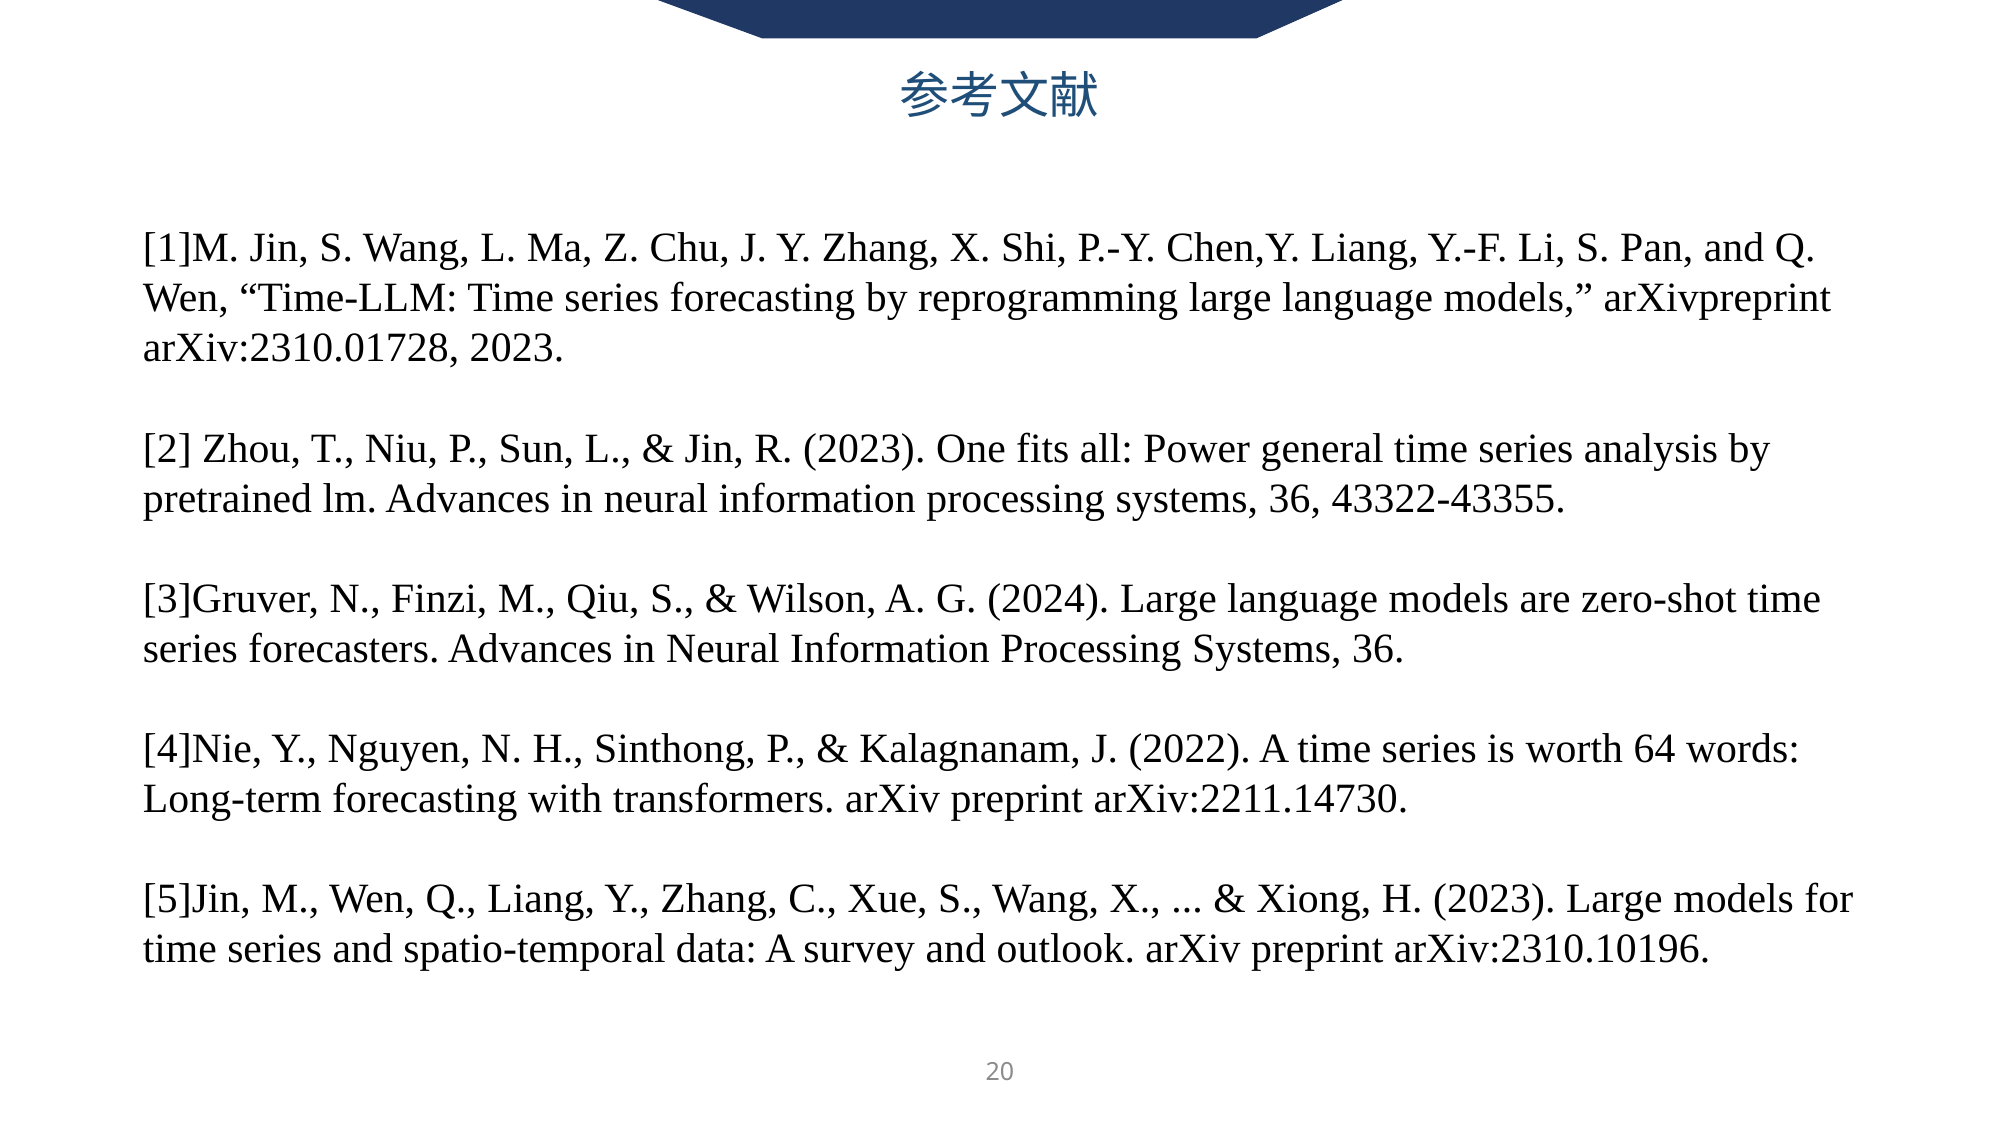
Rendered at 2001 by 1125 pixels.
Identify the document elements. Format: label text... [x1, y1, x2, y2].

text_box [654, 0, 1346, 40]
text_box [1]M. Jin, S. Wang, L. Ma, Z. Chu, J. Y. Zhang, X. Shi, P.-Y. Chen,Y. Liang, Y.-F. Li, S. Pan, and Q. Wen, “Time-LLM: Time series forecasting by reprogramming large language models,” arXivpreprint arXiv:2310.01728, 2023. [2] Zhou, T., Niu, P., Sun, L., & Jin, R. (2023). One fits all: Power general time series analysis by pretrained lm. Advances in neural information processing systems, 36, 43322-43355. [3]Gruver, N., Finzi, M., Qiu, S., & Wilson, A. G. (2024). Large language models are zero-shot time series forecasters. Advances in Neural Information Processing Systems, 36. [4]Nie, Y., Nguyen, N. H., Sinthong, P., & Kalagnanam, J. (2022). A time series is worth 64 words: Long-term forecasting with transformers. arXiv preprint arXiv:2211.14730. [5]Jin, M., Wen, Q., Liang, Y., Zhang, C., Xue, S., Wang, X., ... & Xiong, H. (2023). Large models for time series and spatio-temporal data: A survey and outlook. arXiv preprint arXiv:2310.10196. [128, 212, 1901, 978]
text_box 参考文献 [780, 56, 1219, 131]
slide_number 20 [774, 1042, 1225, 1103]
